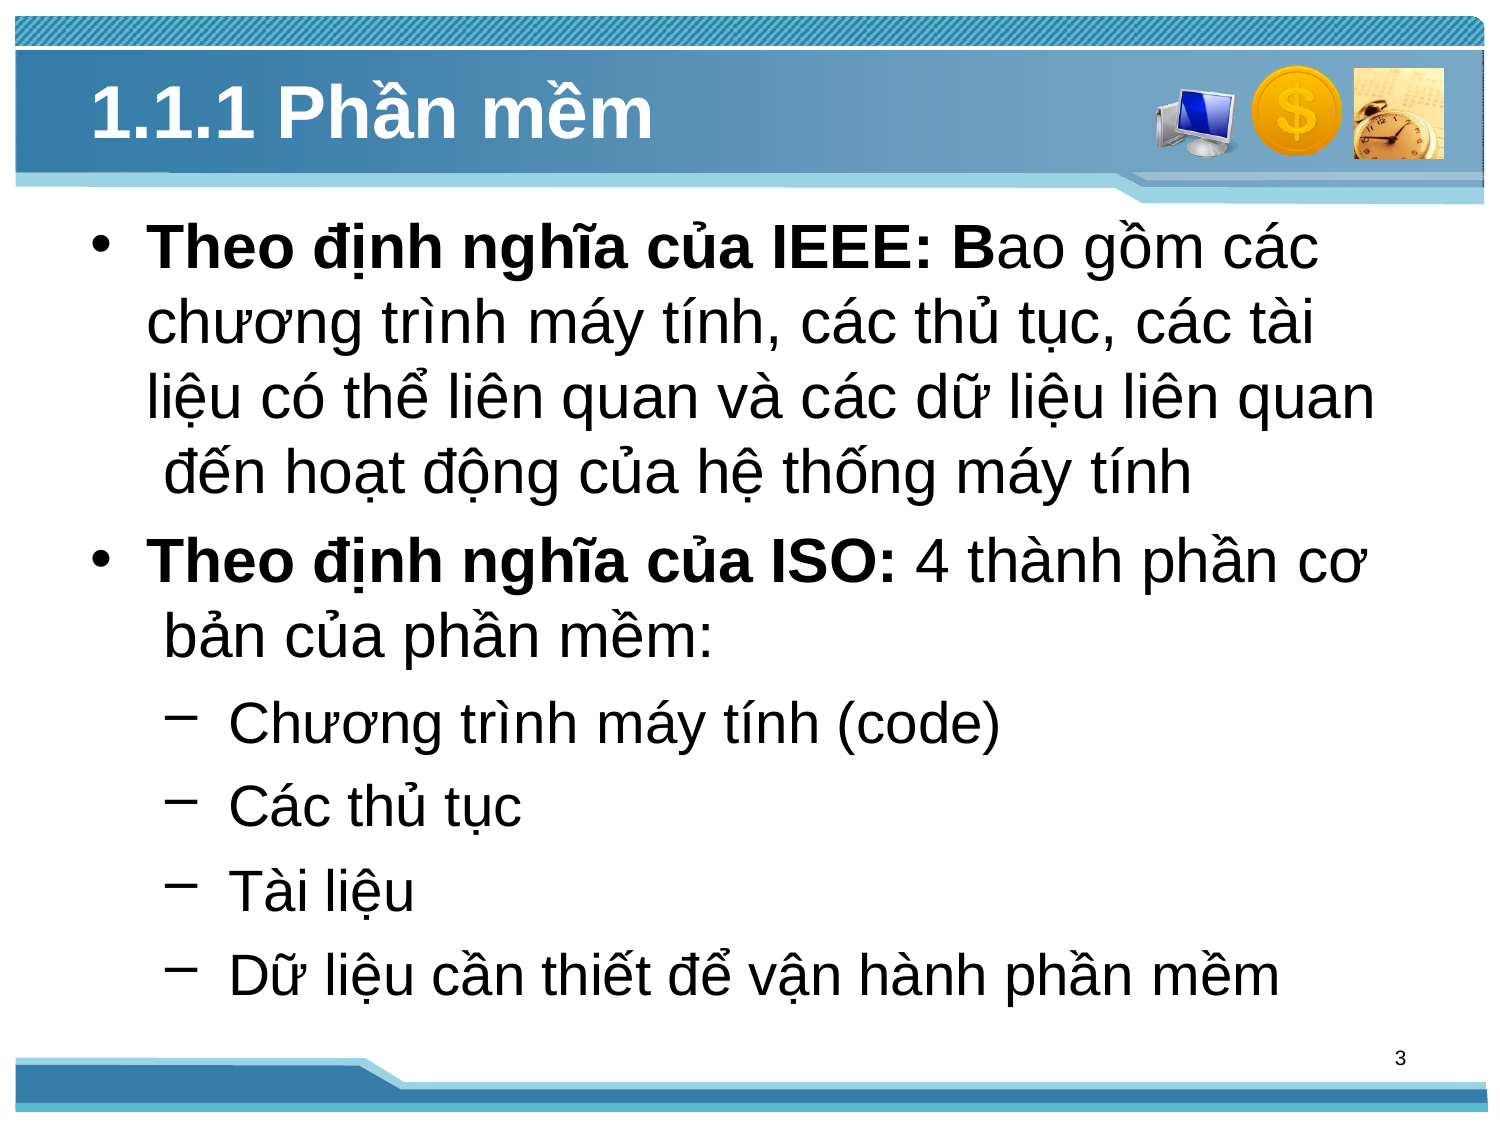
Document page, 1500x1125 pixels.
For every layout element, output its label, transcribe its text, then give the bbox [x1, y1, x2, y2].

text_box 3 [1388, 1044, 1424, 1070]
picture [15, 16, 1485, 46]
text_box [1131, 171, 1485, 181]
title 1.1.1 Phần mềm [87, 61, 660, 203]
text_box Theo định nghĩa của IEEE: Bao gồm các chương trình máy tính, các thủ tục, các tài liệu có thể liên quan và các dữ liệu liên quan đến hoạt động của hệ thống máy tính Theo định nghĩa của ISO: 4 thành phần cơ bản của phần mềm: Chương trình máy tính (code) Các thủ tục Tài liệu Dữ liệu cần thiết để vận hành phần mềm [87, 203, 1381, 1007]
picture [15, 50, 1485, 188]
